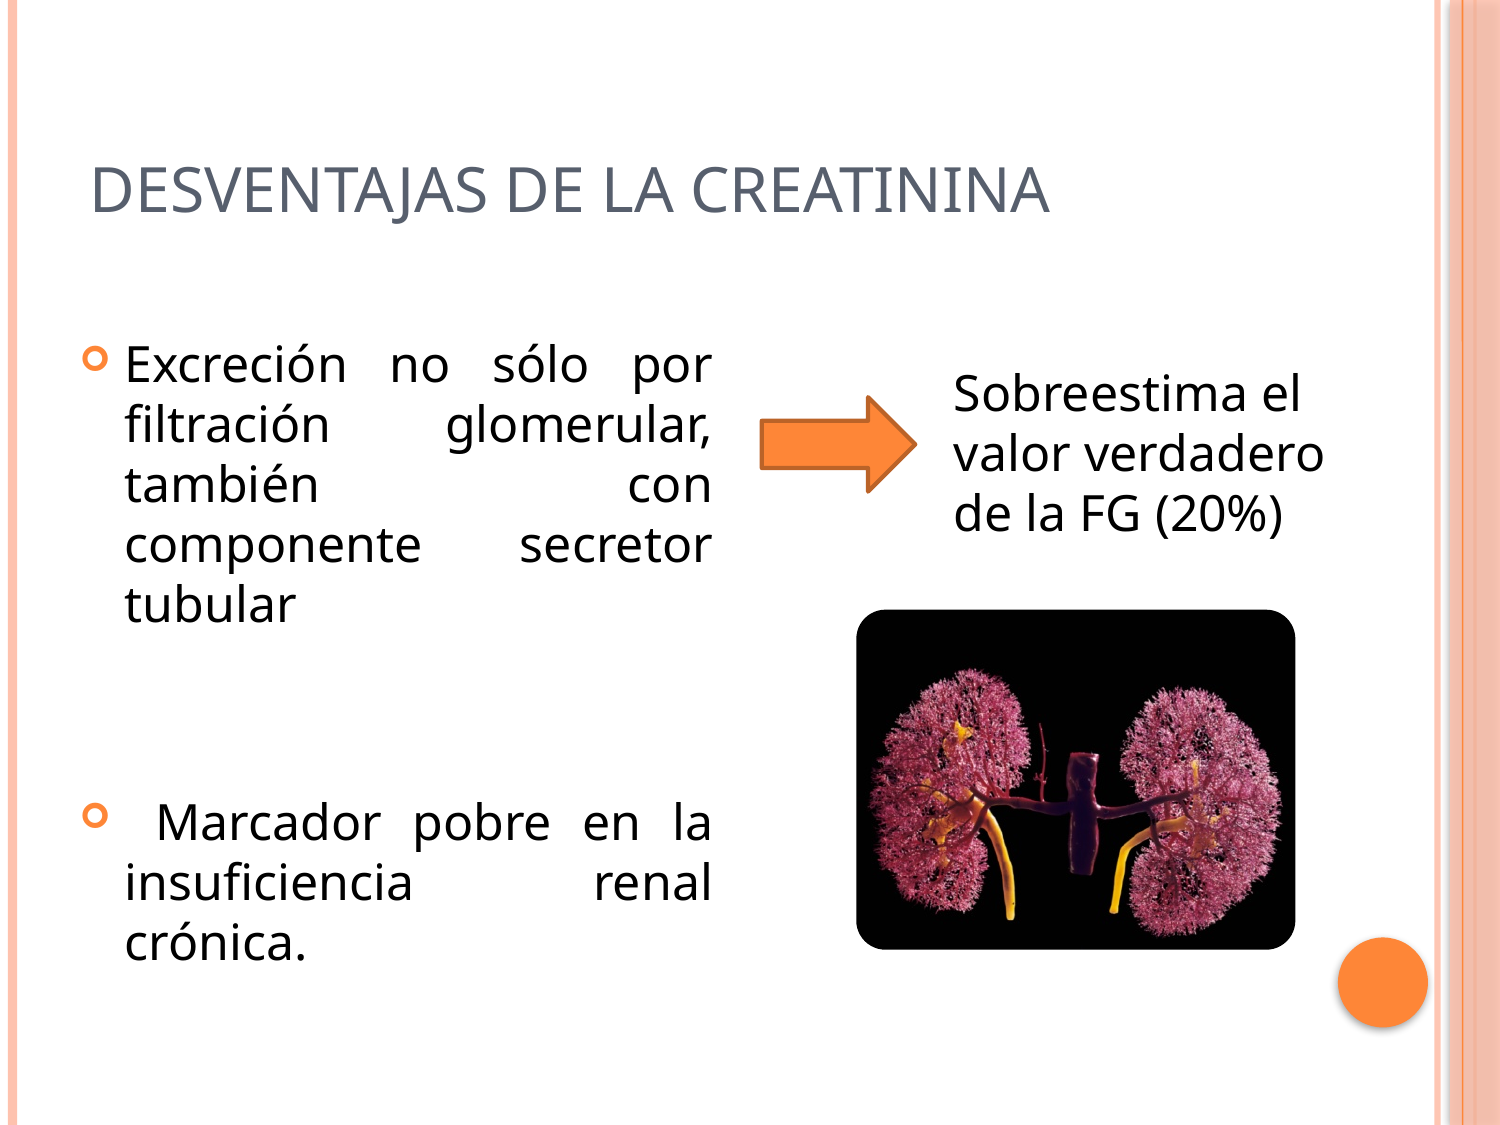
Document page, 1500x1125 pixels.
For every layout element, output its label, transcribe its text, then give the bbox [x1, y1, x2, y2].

picture [855, 609, 1296, 951]
text_box [759, 395, 918, 494]
text_box Sobreestima el valor verdadero de la FG (20%) [938, 353, 1406, 549]
title DESVENTAJAS DE LA CREATININA [75, 45, 1300, 233]
list Excreción no sólo por filtración glomerular, también con componente secretor tubular Marcador pobre en la insuficiencia renal crónica. [64, 325, 729, 1125]
